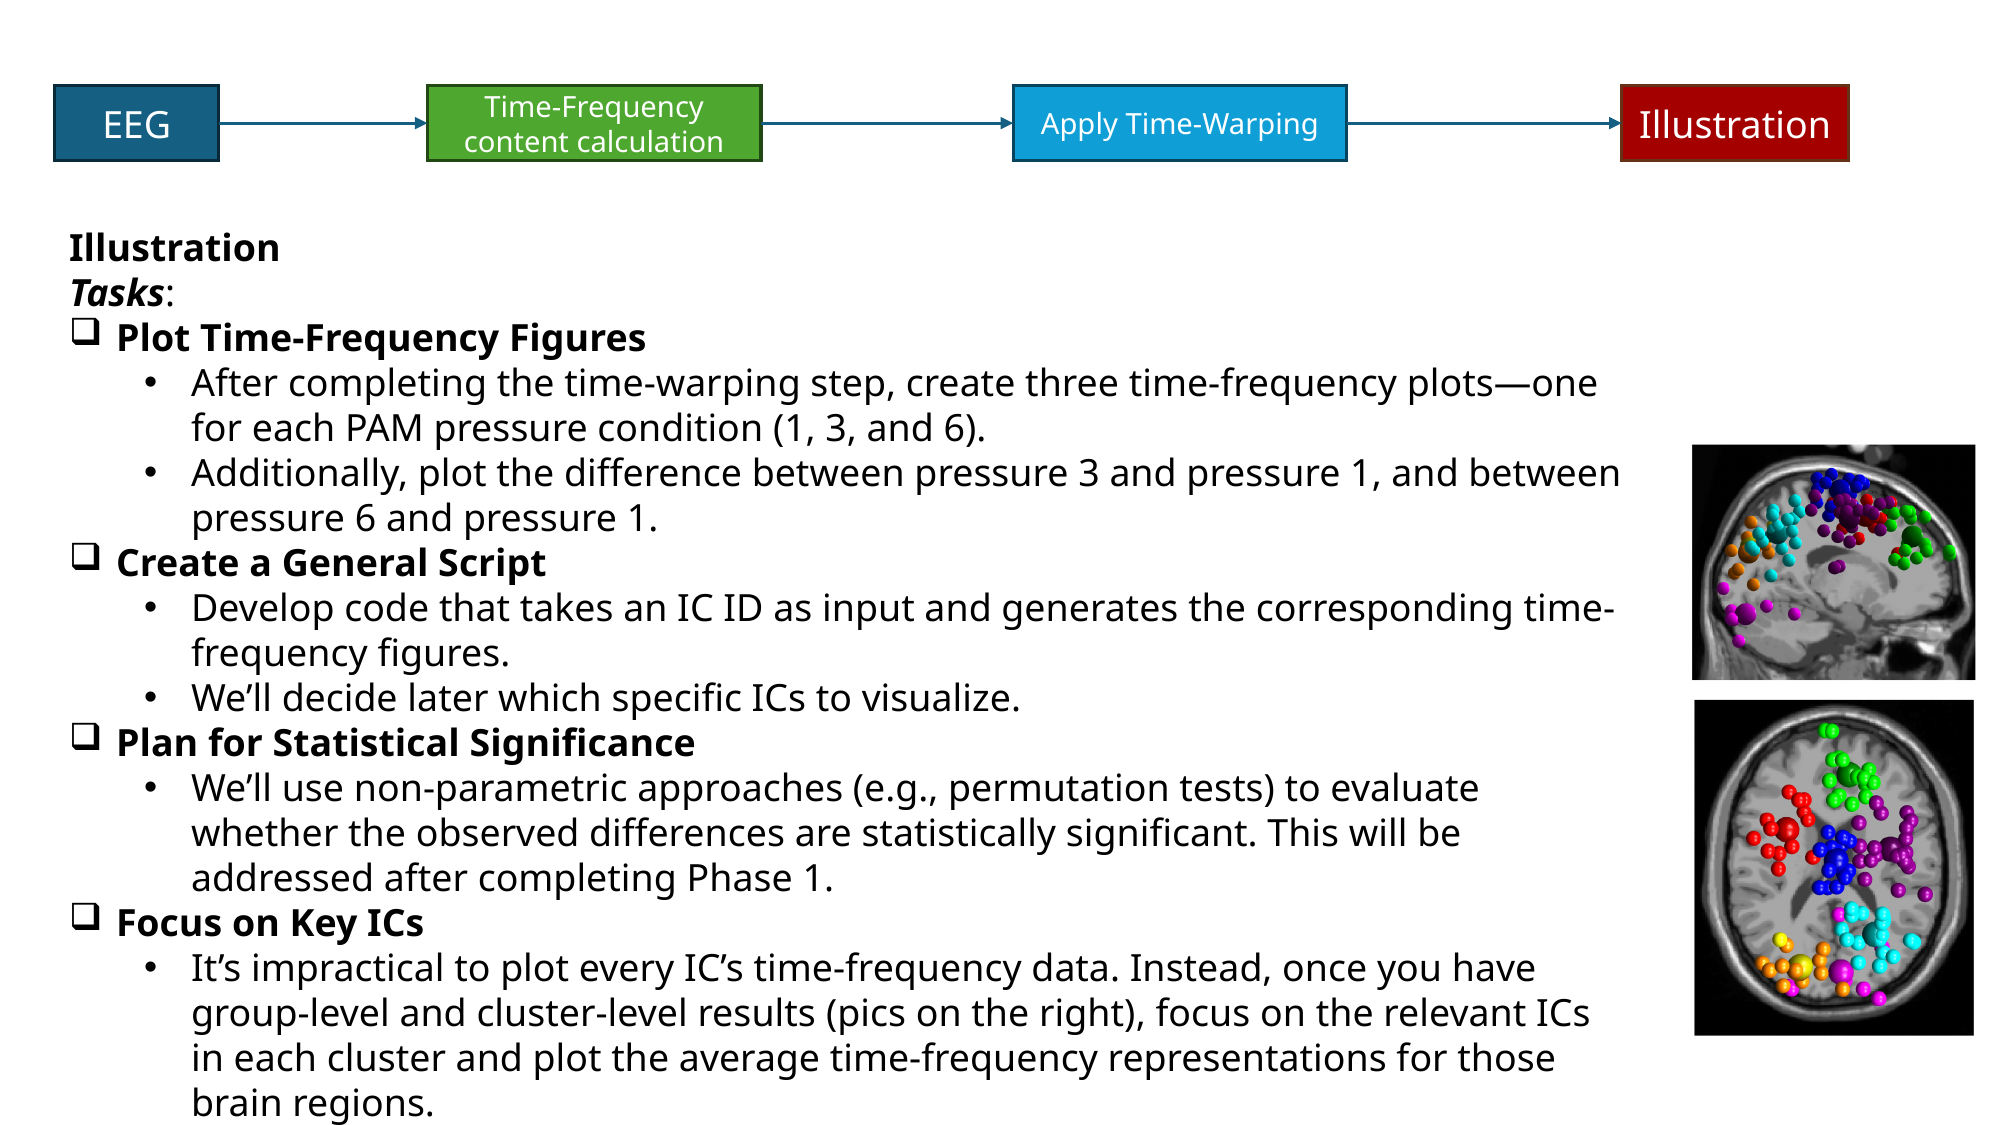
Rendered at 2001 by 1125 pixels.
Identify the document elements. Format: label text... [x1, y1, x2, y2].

text_box Apply Time-Warping [1012, 84, 1348, 162]
text_box Time-Frequency content calculation [426, 84, 763, 162]
picture [1687, 440, 1979, 685]
text_box Illustration [1620, 84, 1850, 162]
picture [1687, 693, 1979, 1041]
text_box EEG [53, 84, 220, 162]
text_box Illustration Tasks: Plot Time-Frequency Figures After completing the time-warping step, create three time-frequency plots—one for each PAM pressure condition (1, 3, and 6). Additionally, plot the difference between pressure 3 and pressure 1, and between pressure 6 and pressure 1. Create a General Script Develop code that takes an IC ID as input and generates the corresponding time-frequency figures. We’ll decide later which specific ICs to visualize. Plan for Statistical Significance We’ll use non-parametric approaches (e.g., permutation tests) to evaluate whether the observed differences are statistically significant. This will be addressed after completing Phase 1. Focus on Key ICs It’s impractical to plot every IC’s time-frequency data. Instead, once you have group-level and cluster-level results (pics on the right), focus on the relevant ICs in each cluster and plot the average time-frequency representations for those brain regions. [54, 216, 1640, 1125]
